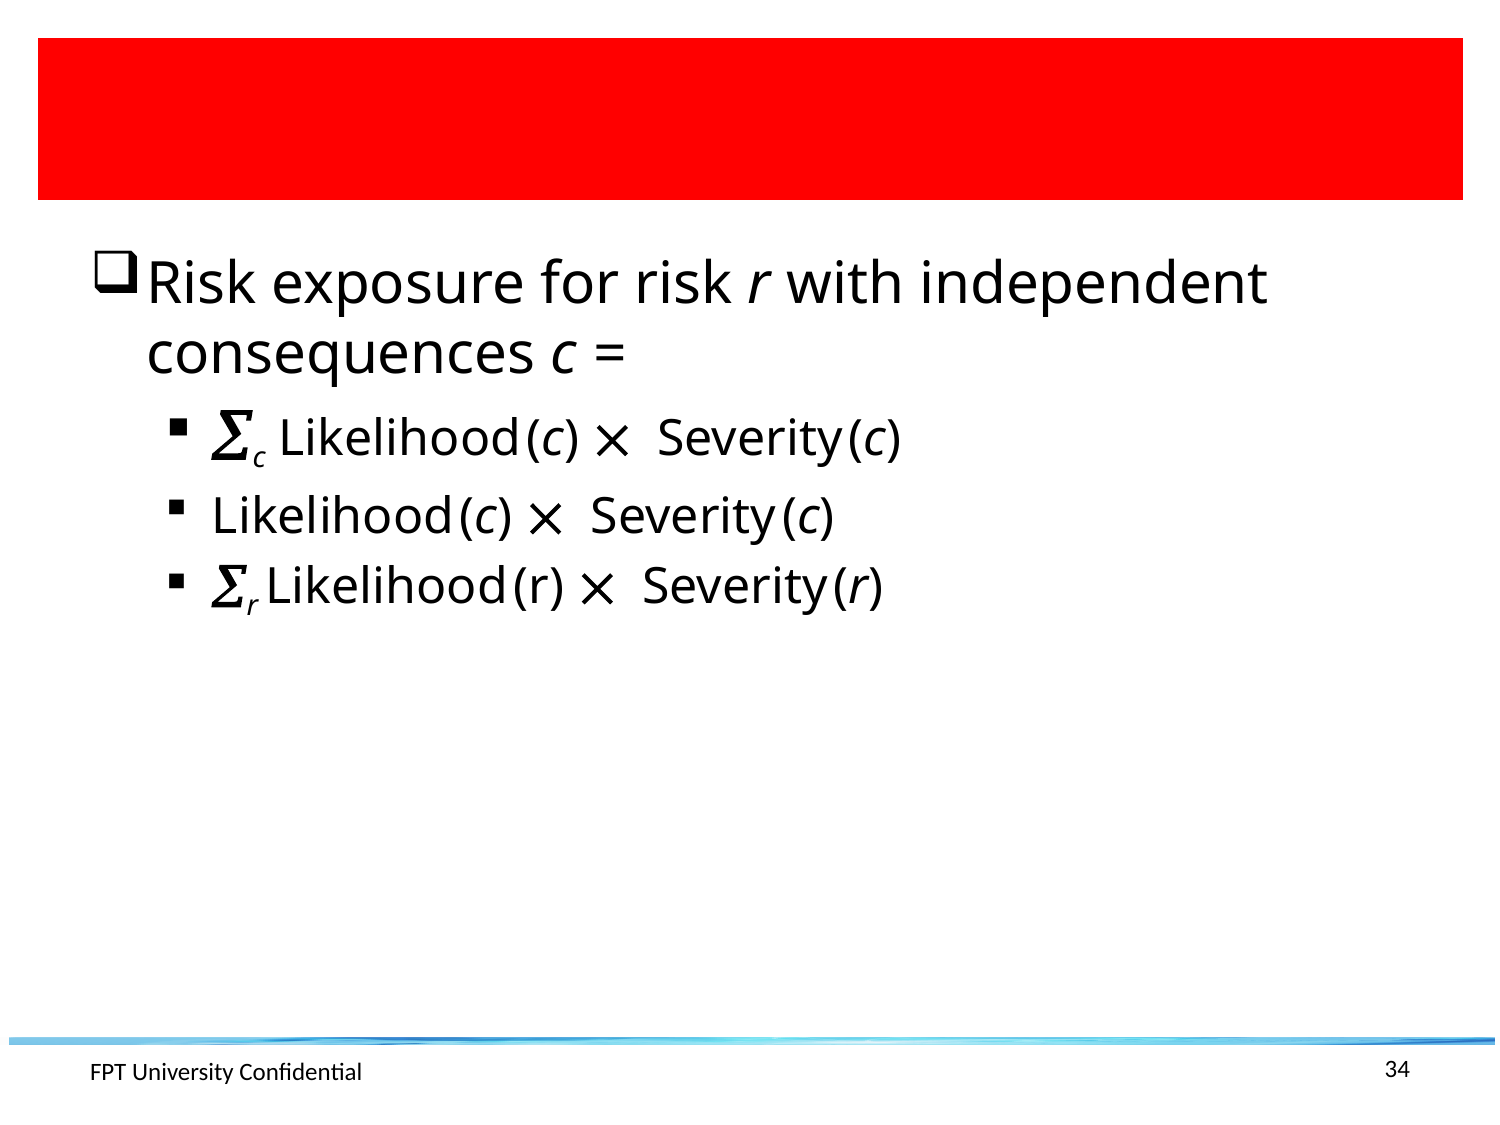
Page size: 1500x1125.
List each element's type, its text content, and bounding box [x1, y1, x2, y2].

picture [0, 1037, 1500, 1045]
list Risk exposure for risk r with independent consequences c = åc Likelihood (c) ´ Severity (c) Likelihood (c) ´ Severity (c) år Likelihood (r) ´ Severity (r) [75, 237, 1425, 1005]
